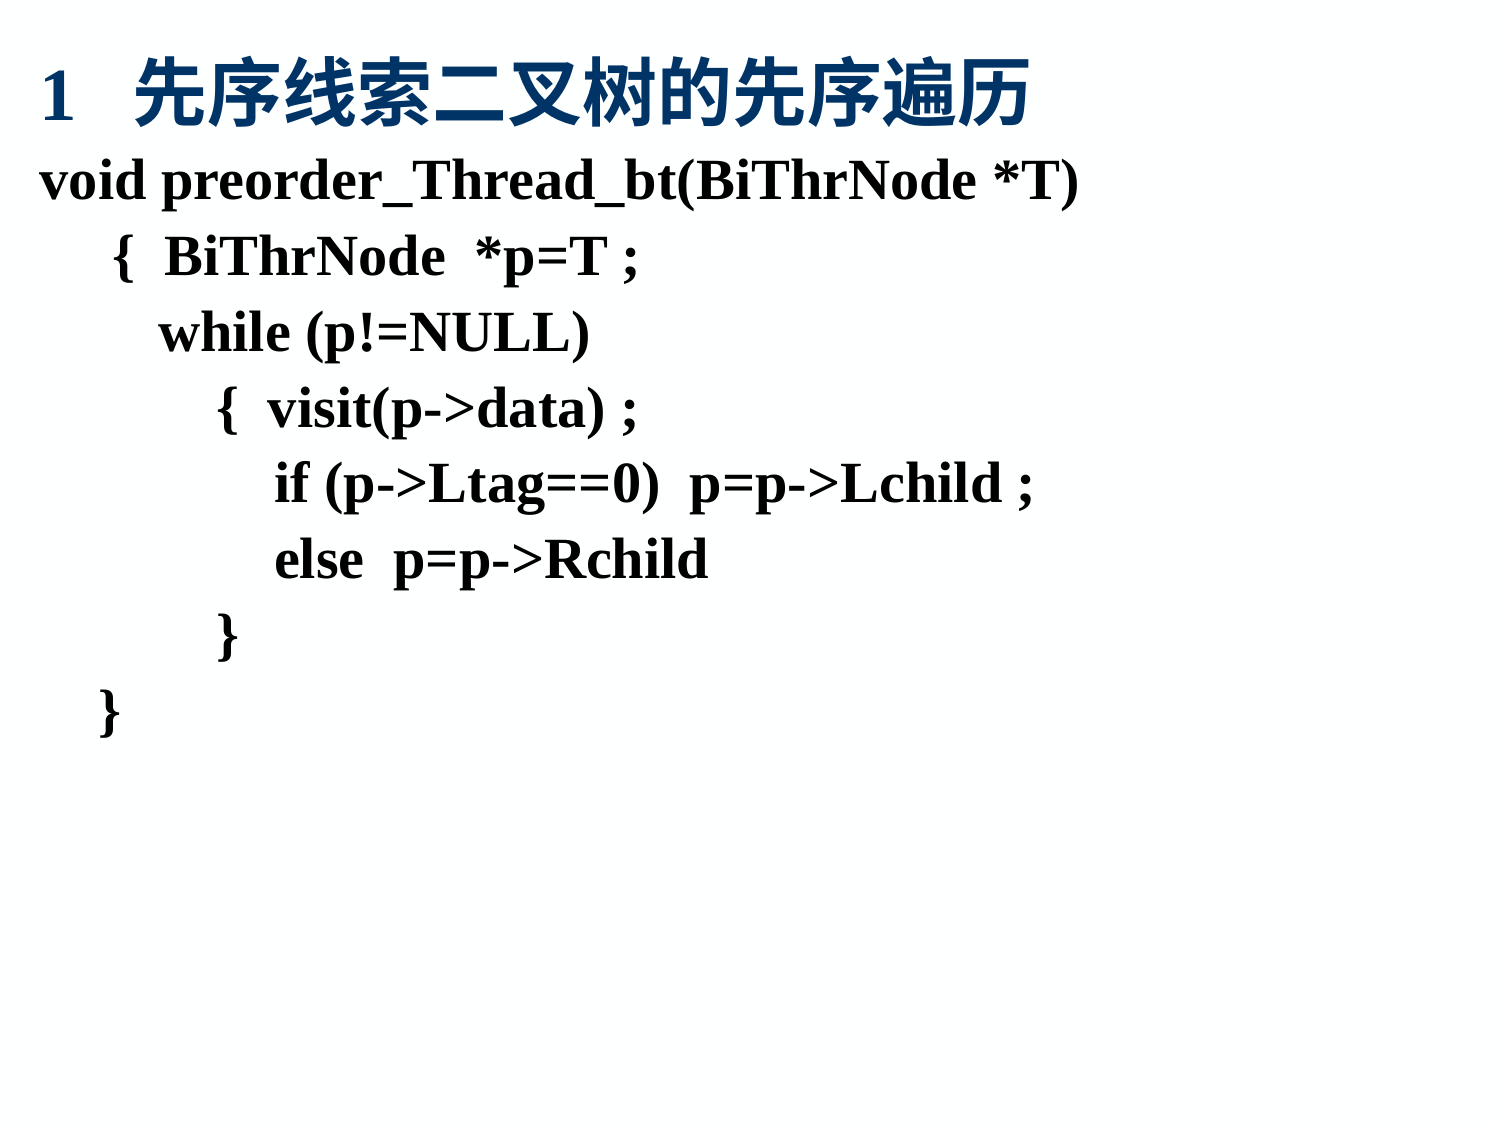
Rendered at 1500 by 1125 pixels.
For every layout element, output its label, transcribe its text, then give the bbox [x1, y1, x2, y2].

text_box 1 先序线索二叉树的先序遍历 void preorder_Thread_bt(BiThrNode *T) { BiThrNode *p=T ; while (p!=NULL) { visit(p->data) ; if (p->Ltag==0) p=p->Lchild ; else p=p->Rchild } } [24, 37, 1471, 750]
